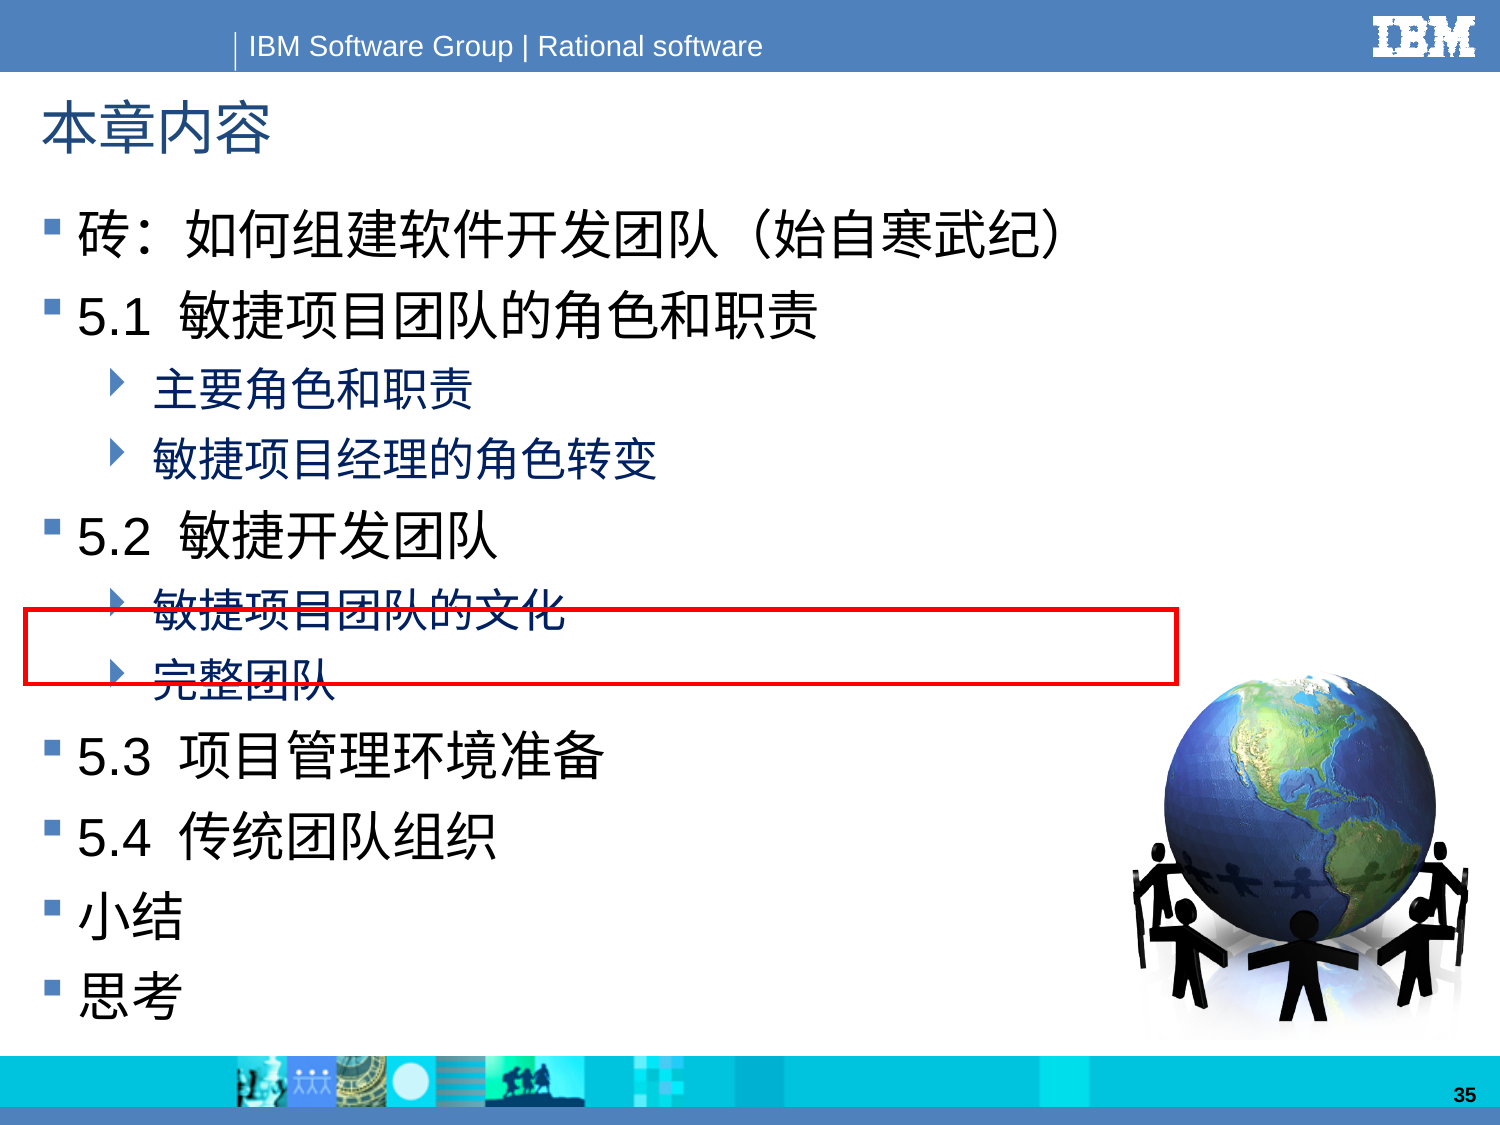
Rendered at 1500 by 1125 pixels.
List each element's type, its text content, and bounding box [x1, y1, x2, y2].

picture [1132, 669, 1469, 1040]
list 砖：如何组建软件开发团队（始自寒武纪） 5.1 敏捷项目团队的角色和职责 主要角色和职责 敏捷项目经理的角色转变 5.2 敏捷开发团队 敏捷项目团队的文化 完整团队 5.3 项目管理环境准备 5.4 传统团队组织 小结 思考 [25, 187, 1477, 1042]
title 本章内容 [25, 91, 1477, 171]
slide_number 35 [1366, 1081, 1477, 1107]
picture [0, 1056, 1500, 1107]
text_box [25, 609, 1177, 685]
